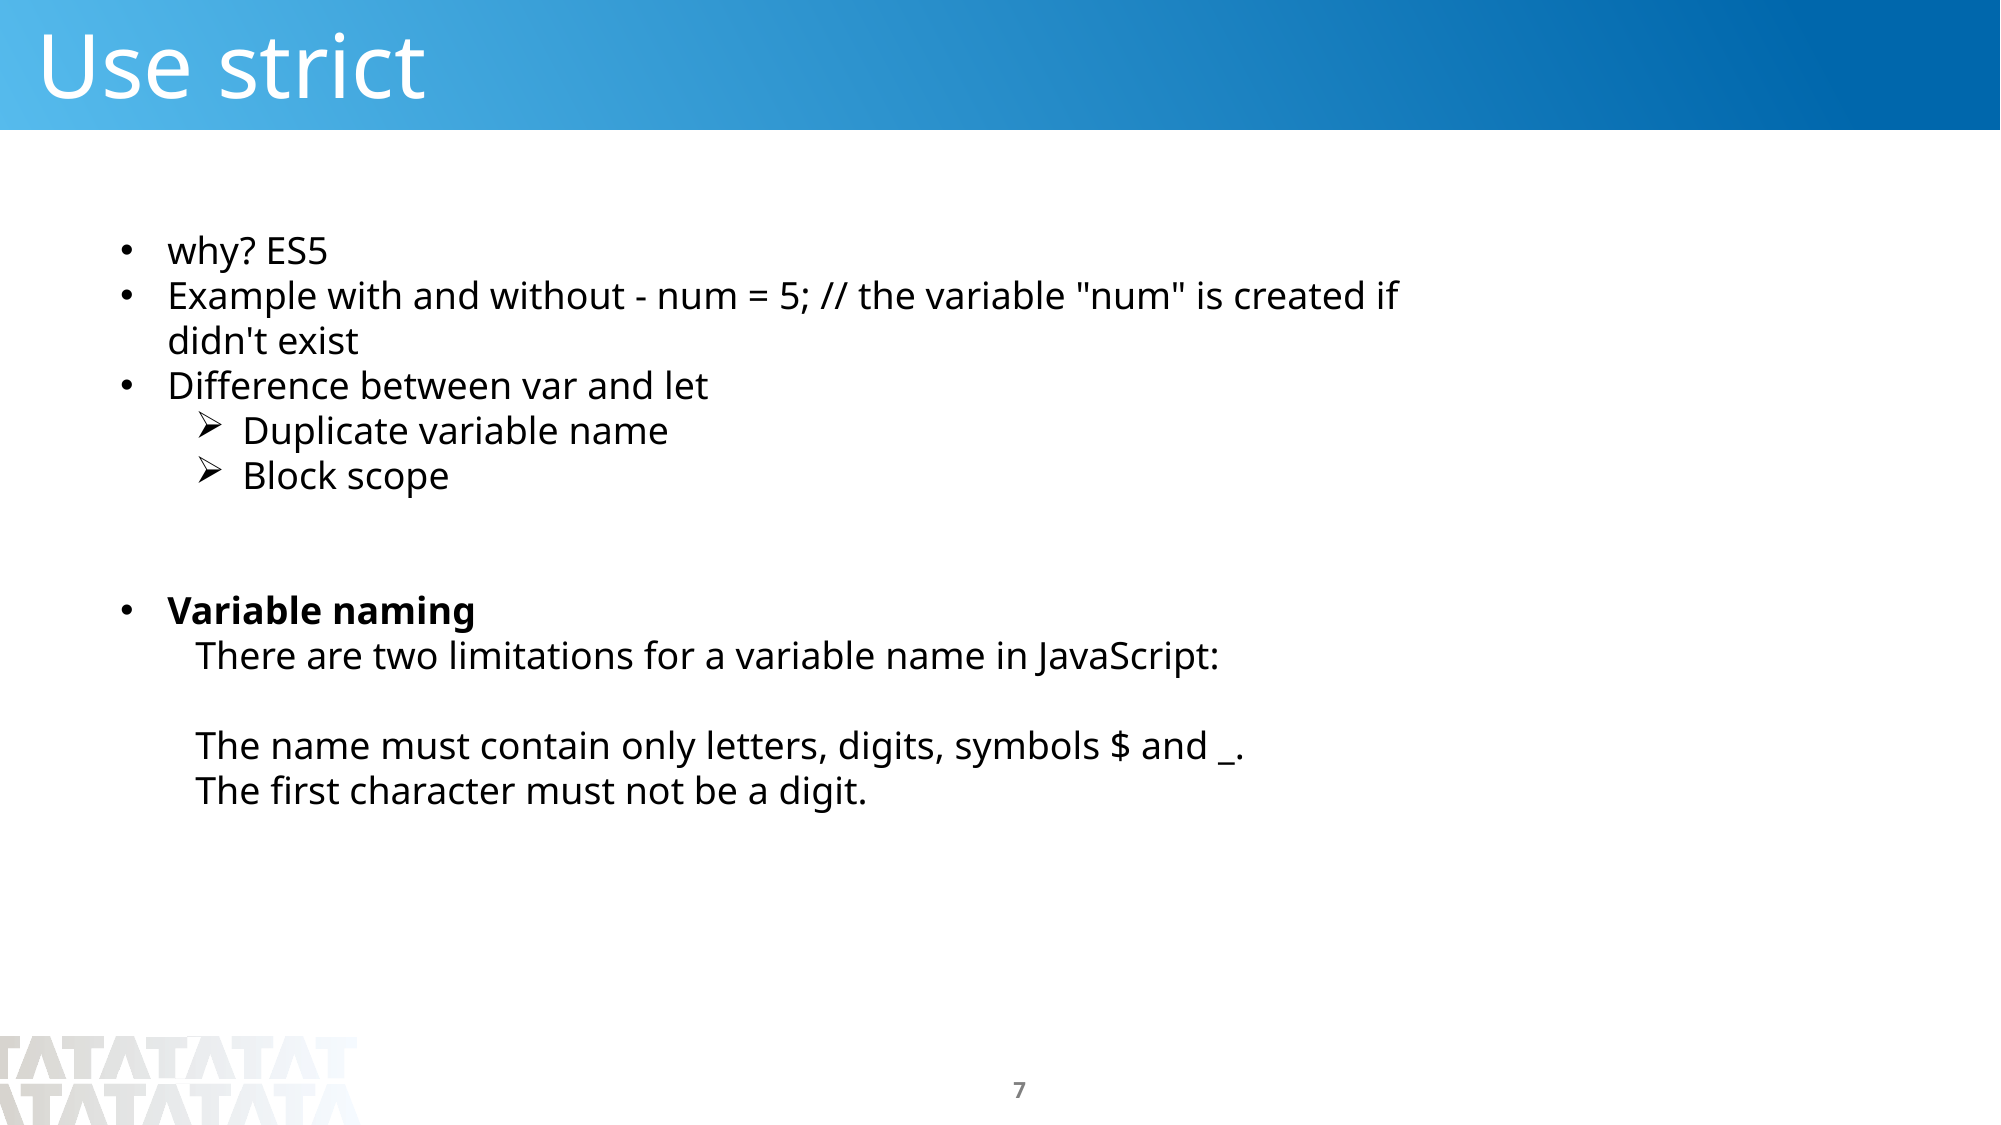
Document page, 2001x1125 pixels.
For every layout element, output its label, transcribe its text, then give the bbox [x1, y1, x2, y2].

text_box Use strict [16, 0, 1984, 127]
text_box [66, 195, 1934, 1030]
text_box why? ES5 Example with and without - num = 5; // the variable "num" is created if didn't exist Difference between var and let Duplicate variable name Block scope Variable naming There are two limitations for a variable name in JavaScript: The name must contain only letters, digits, symbols $ and _. The first character must not be a digit. [105, 219, 1458, 820]
